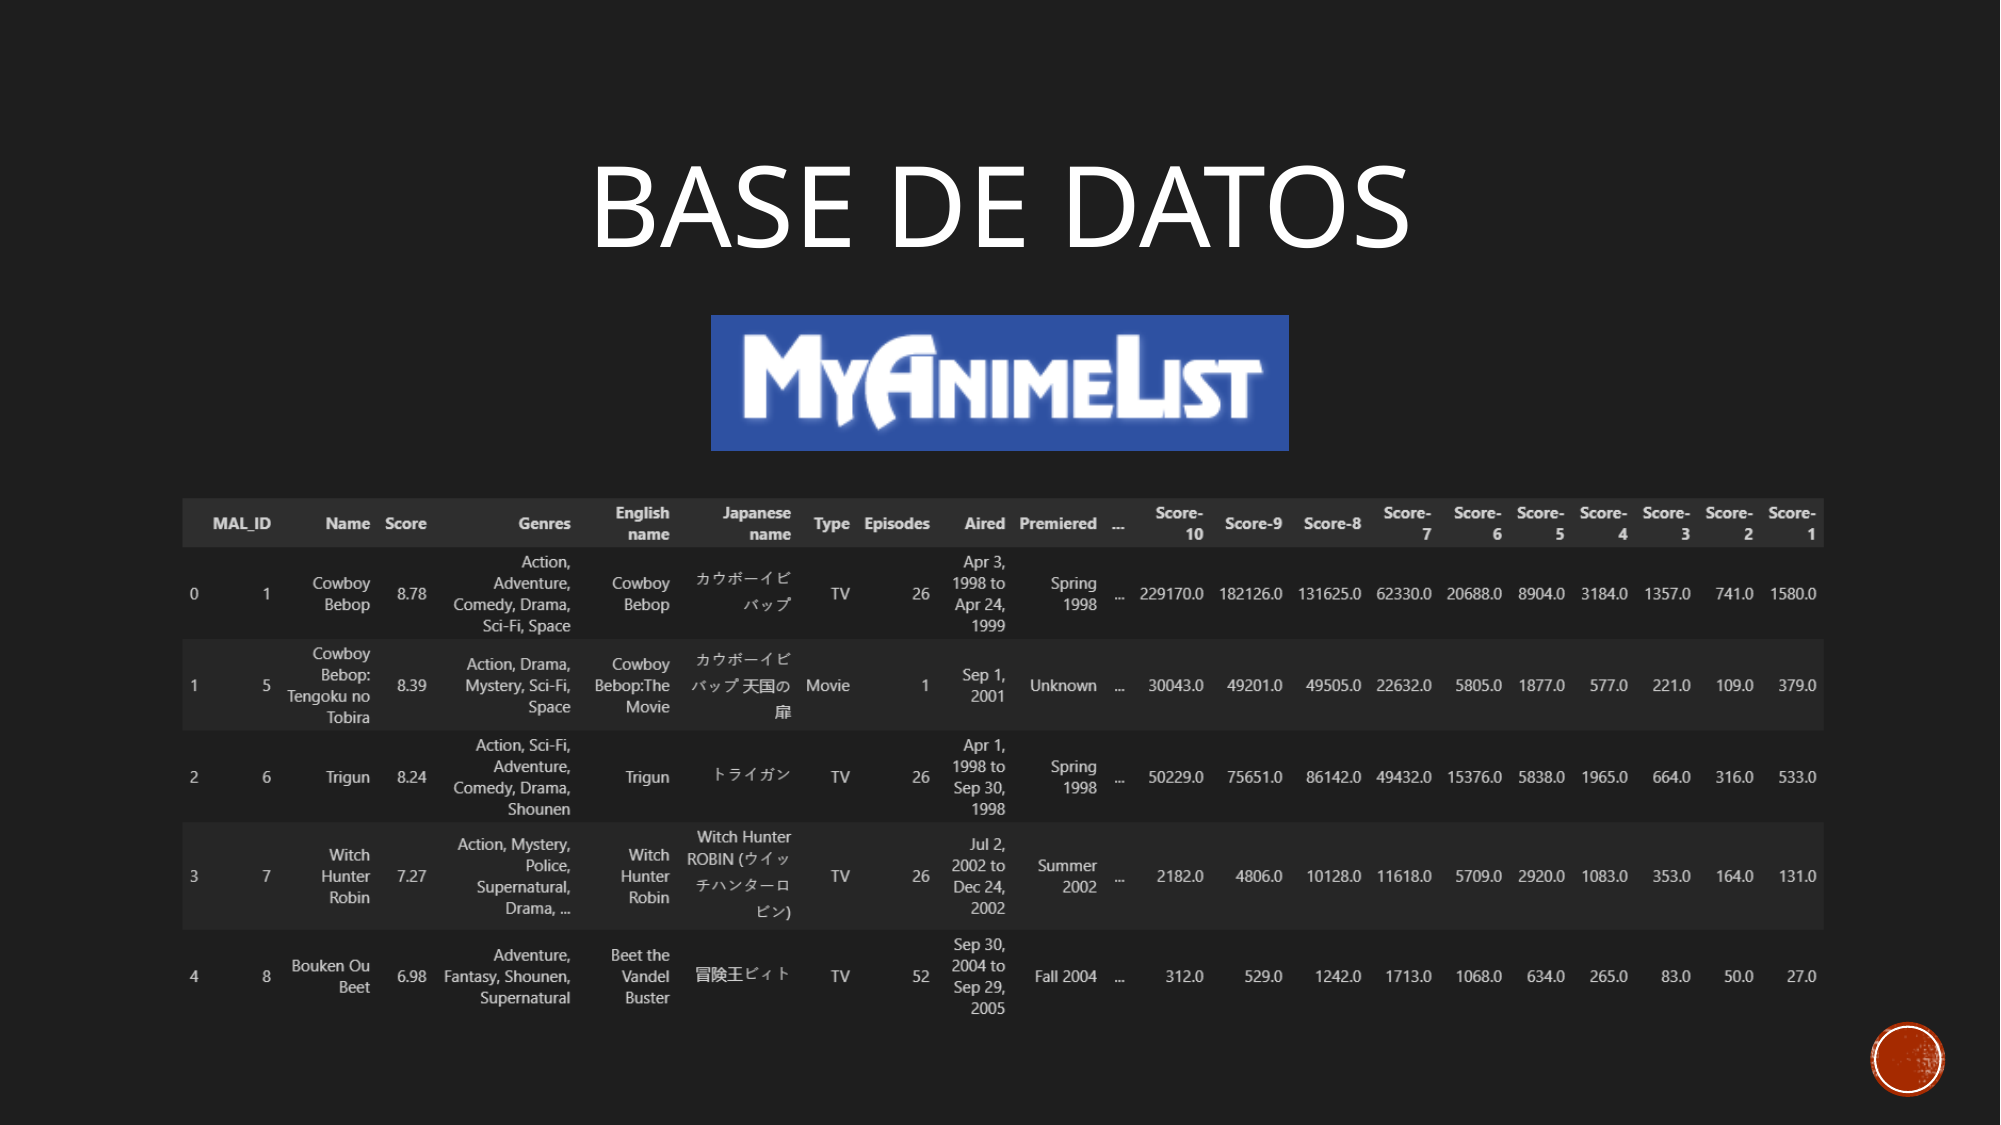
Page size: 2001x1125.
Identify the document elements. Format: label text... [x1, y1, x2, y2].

title Base de datos [175, 79, 1826, 344]
picture [711, 315, 1289, 451]
picture [175, 494, 1825, 1028]
